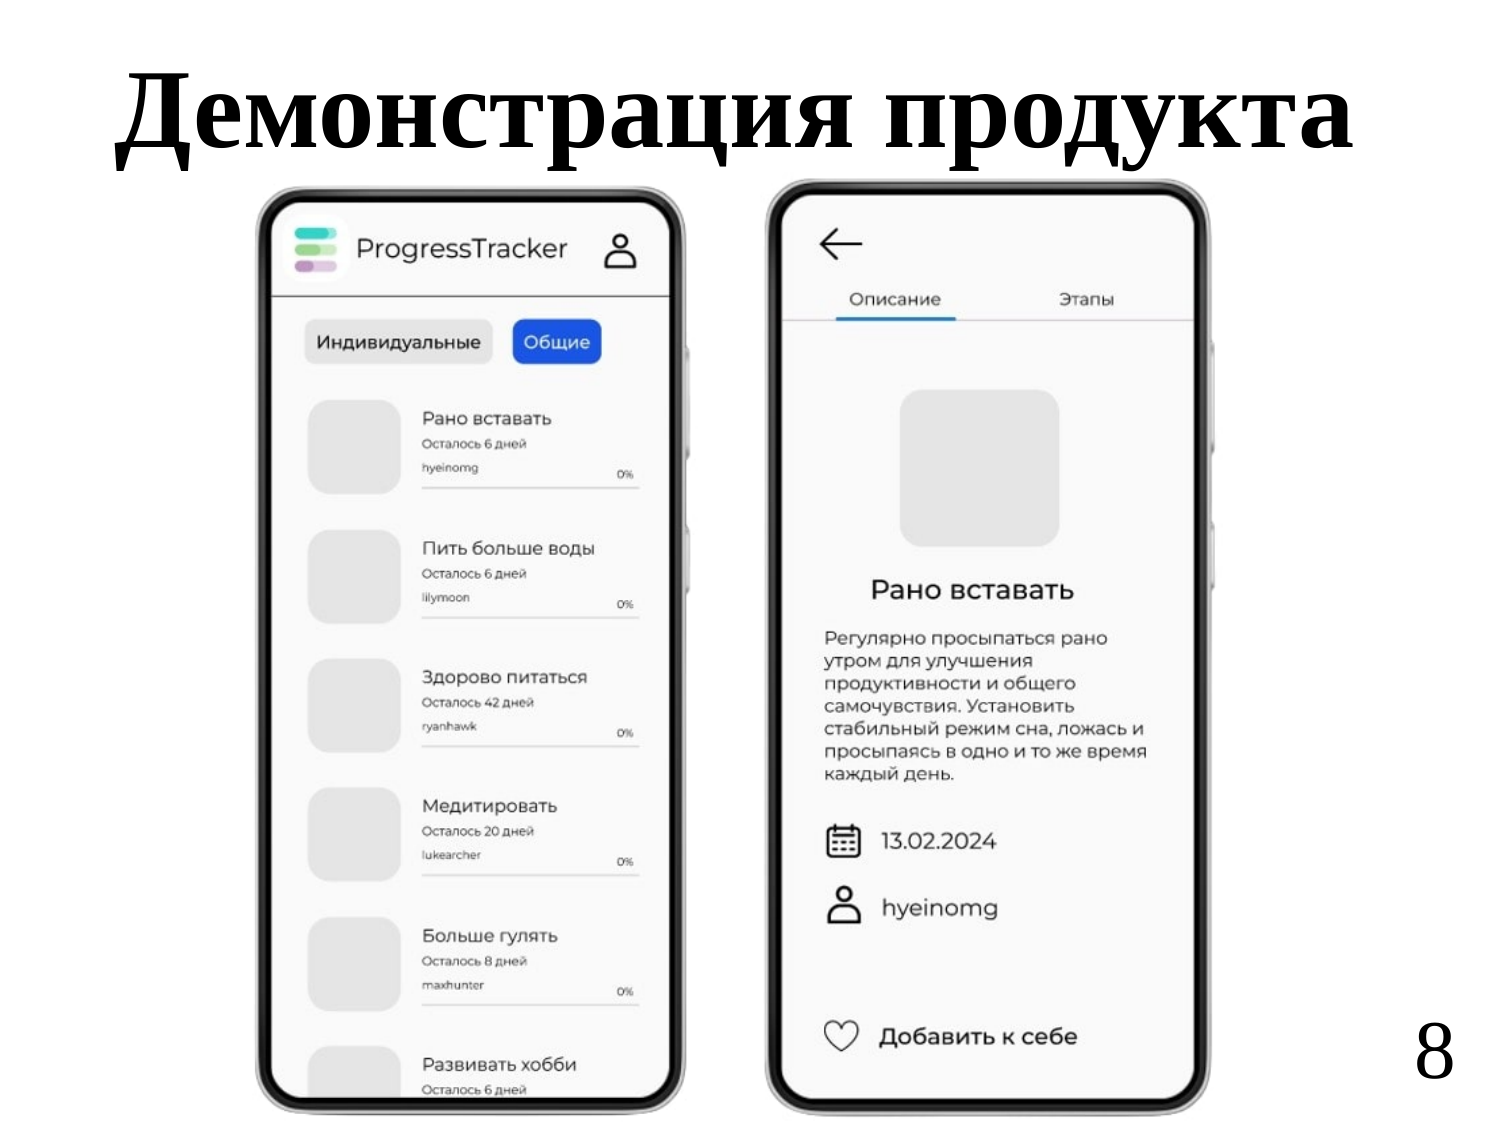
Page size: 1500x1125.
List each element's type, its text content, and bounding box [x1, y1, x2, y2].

text_box 8 [1399, 987, 1480, 1103]
picture [241, 172, 706, 1123]
text_box Демонстрация продукта [100, 28, 1472, 218]
picture [749, 172, 1223, 1123]
